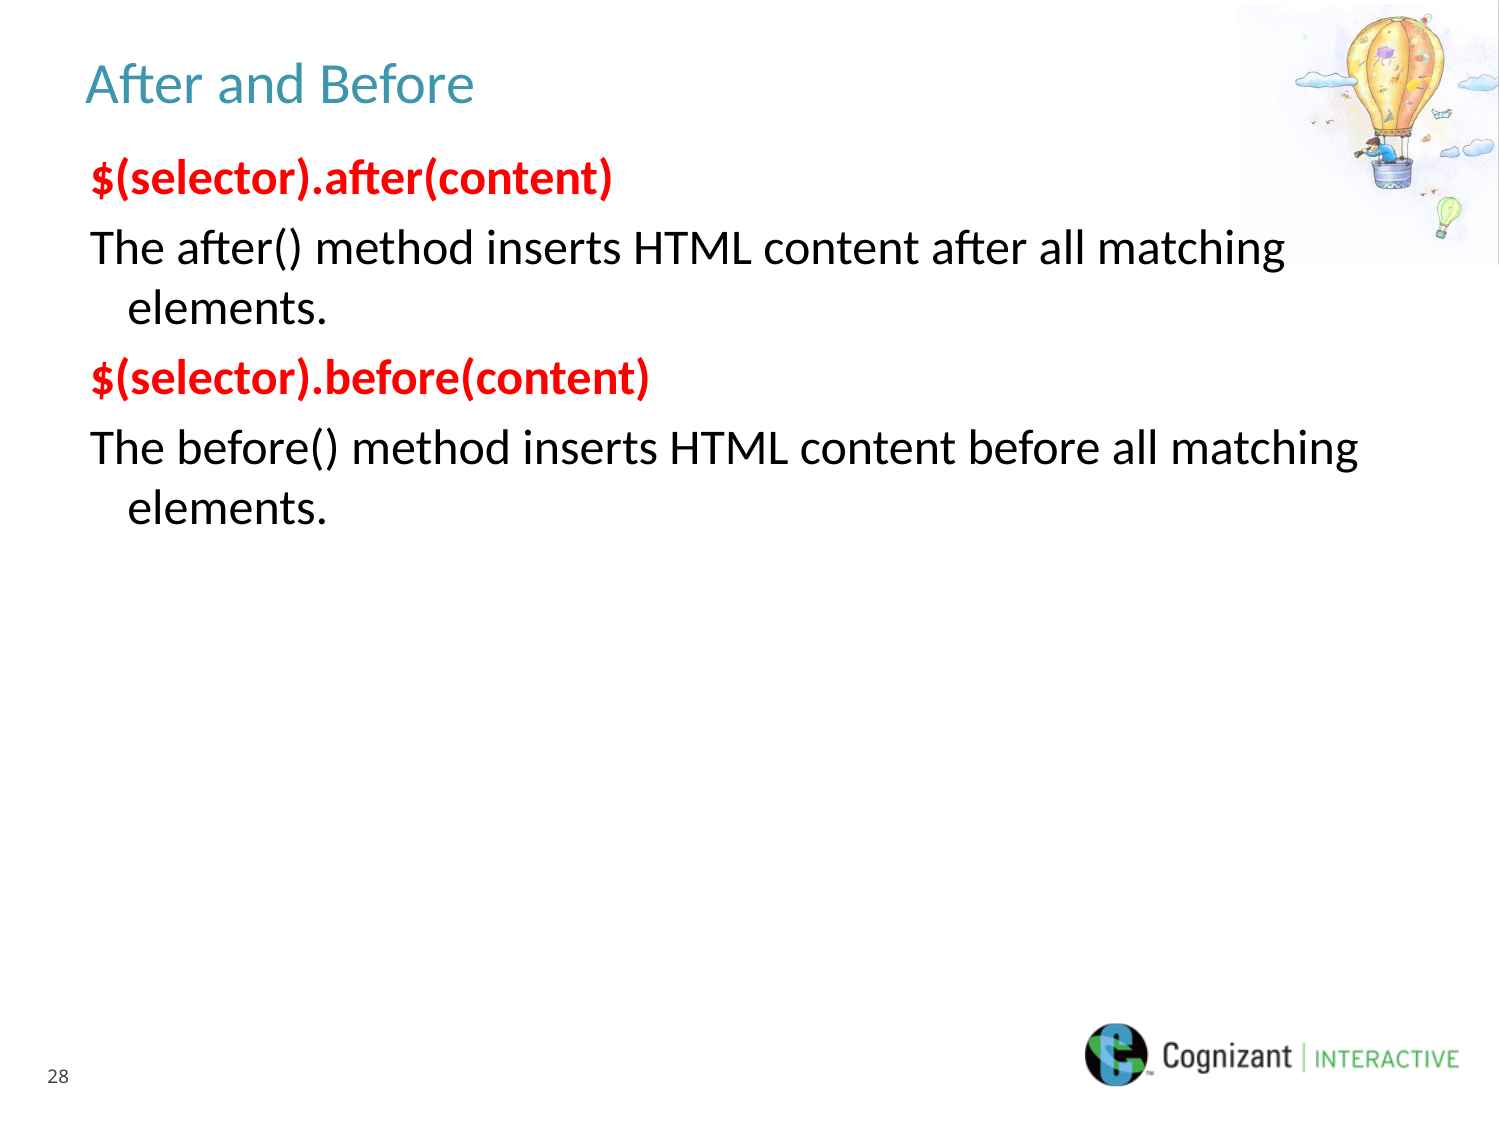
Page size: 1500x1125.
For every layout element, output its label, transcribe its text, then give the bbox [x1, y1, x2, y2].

picture [1085, 1022, 1459, 1088]
picture [1237, 0, 1499, 265]
title After and Before [70, 37, 1275, 119]
text_box $(selector).after(content) The after() method inserts HTML content after all matching elements. $(selector).before(content) The before() method inserts HTML content before all matching elements. [74, 137, 1425, 880]
slide_number 28 [38, 1062, 78, 1099]
